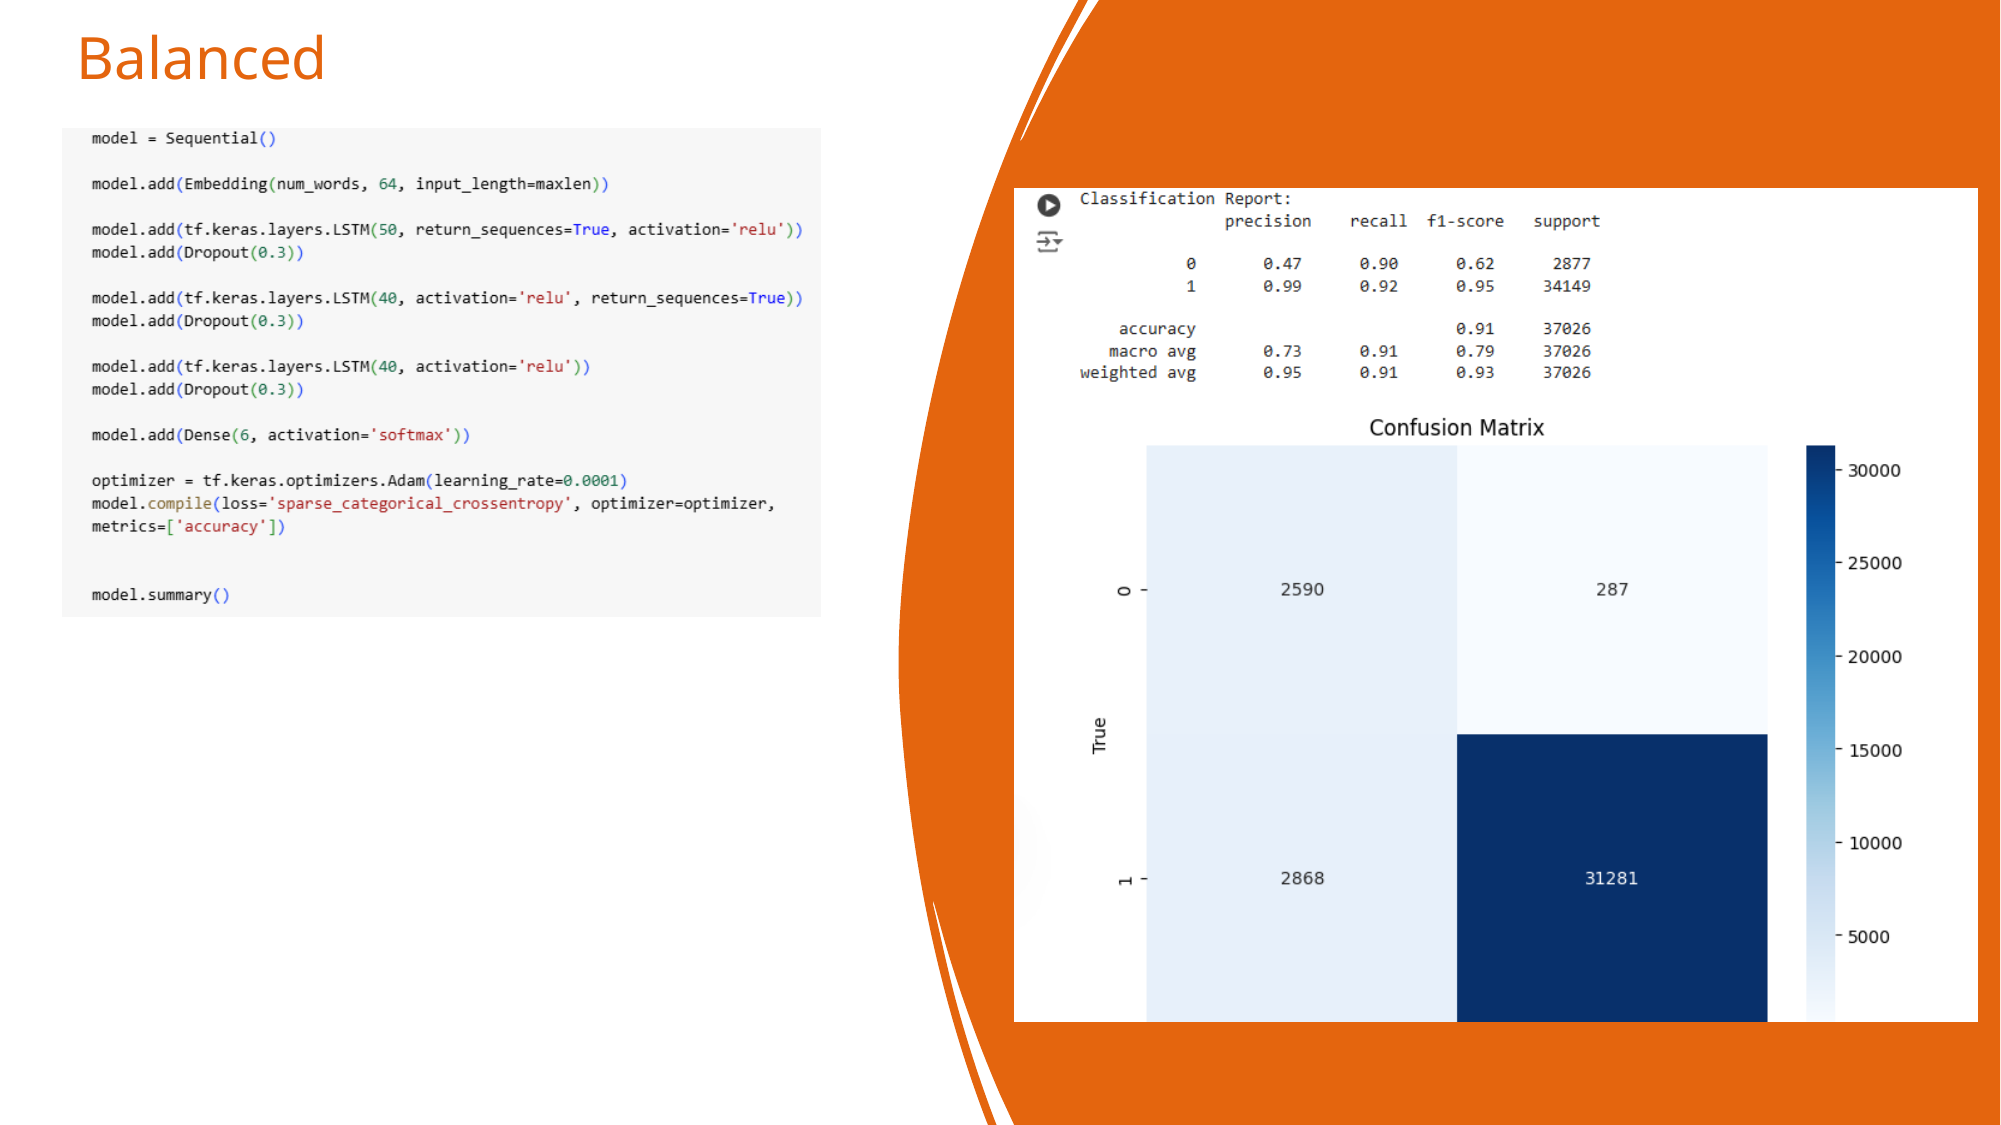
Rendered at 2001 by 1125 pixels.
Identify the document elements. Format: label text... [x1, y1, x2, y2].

picture [62, 128, 821, 617]
picture [1014, 188, 1978, 1022]
text_box Balanced [62, 13, 619, 99]
